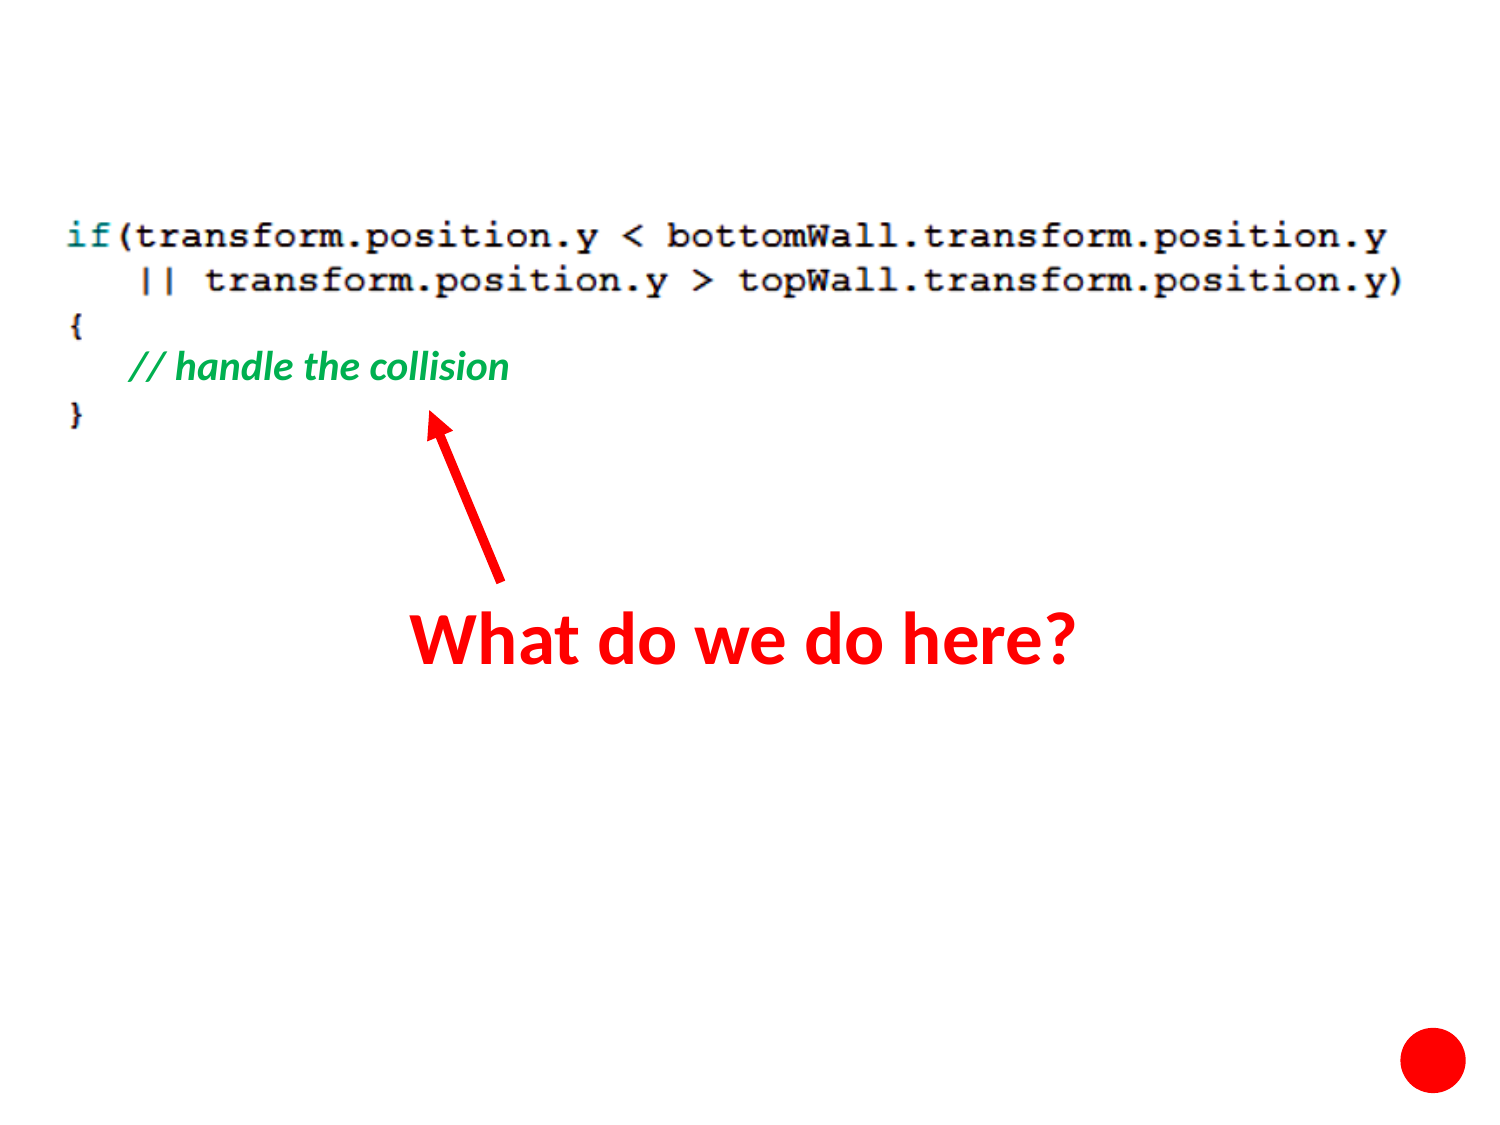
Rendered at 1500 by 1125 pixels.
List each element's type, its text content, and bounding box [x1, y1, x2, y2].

text_box [1400, 1027, 1466, 1094]
picture [42, 200, 1431, 452]
text_box What do we do here? [394, 582, 1117, 688]
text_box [429, 409, 501, 583]
